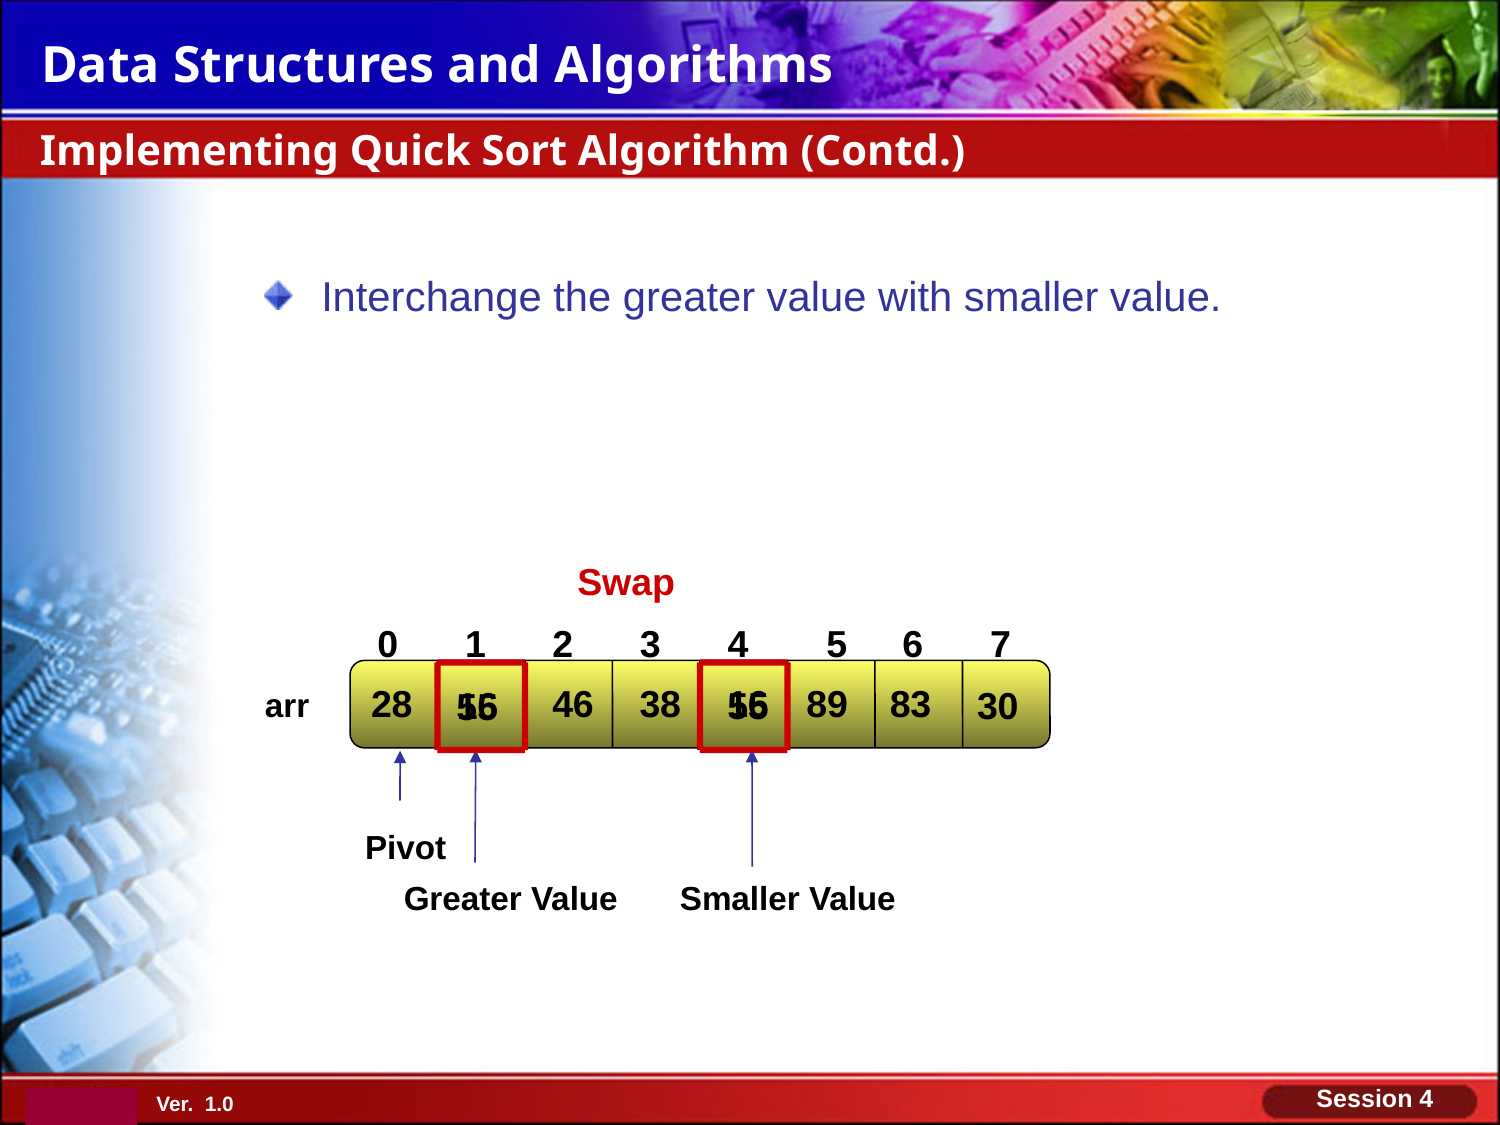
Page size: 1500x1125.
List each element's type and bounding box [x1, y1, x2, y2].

picture [0, 0, 1500, 1125]
text_box [250, 262, 1451, 950]
text_box [25, 116, 1151, 182]
text_box [25, 1087, 138, 1125]
